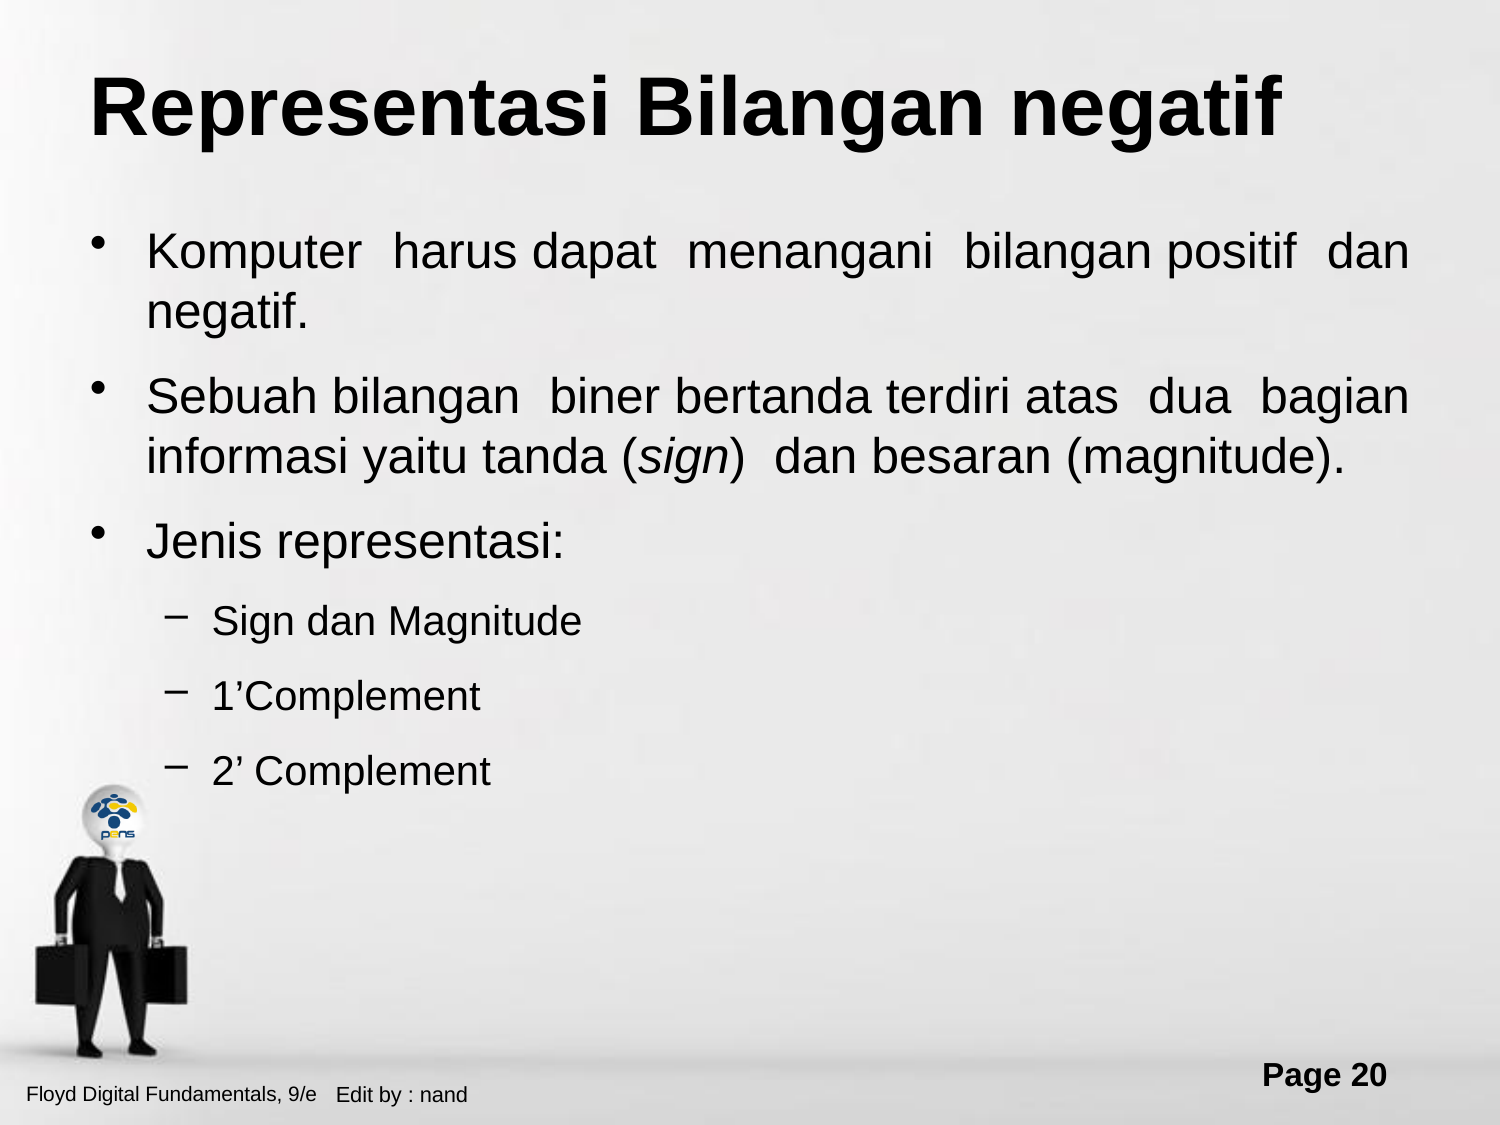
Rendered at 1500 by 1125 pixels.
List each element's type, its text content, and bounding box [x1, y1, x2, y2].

title Representasi Bilangan negatif [75, 45, 1425, 210]
picture [0, 0, 1500, 1125]
list Komputer harus dapat menangani bilangan positif dan negatif. Sebuah bilangan biner bertanda terdiri atas dua bagian informasi yaitu tanda (sign) dan besaran (magnitude). Jenis representasi: Sign dan Magnitude 1’Complement 2’ Complement [75, 210, 1425, 821]
